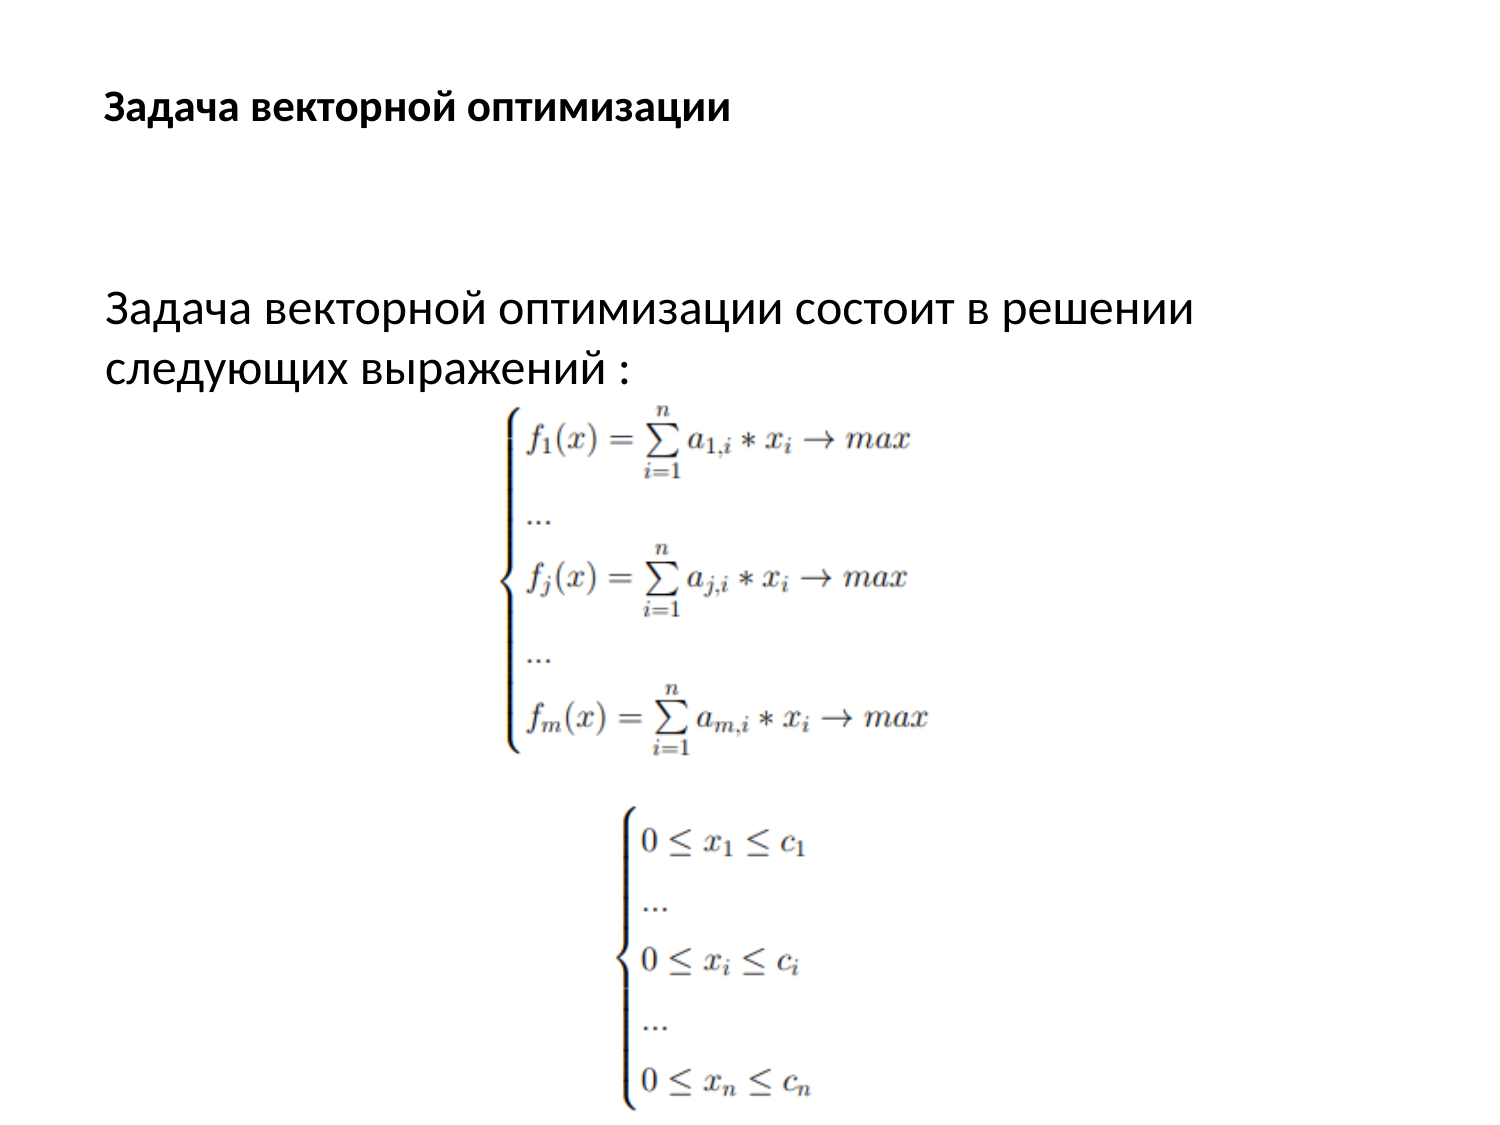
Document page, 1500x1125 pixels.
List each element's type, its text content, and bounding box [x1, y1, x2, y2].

title Задача векторной оптимизации [88, 30, 1385, 139]
text_box Задача векторной оптимизации состоит в решении следующих выражений : [90, 267, 1365, 402]
picture [494, 397, 979, 1121]
